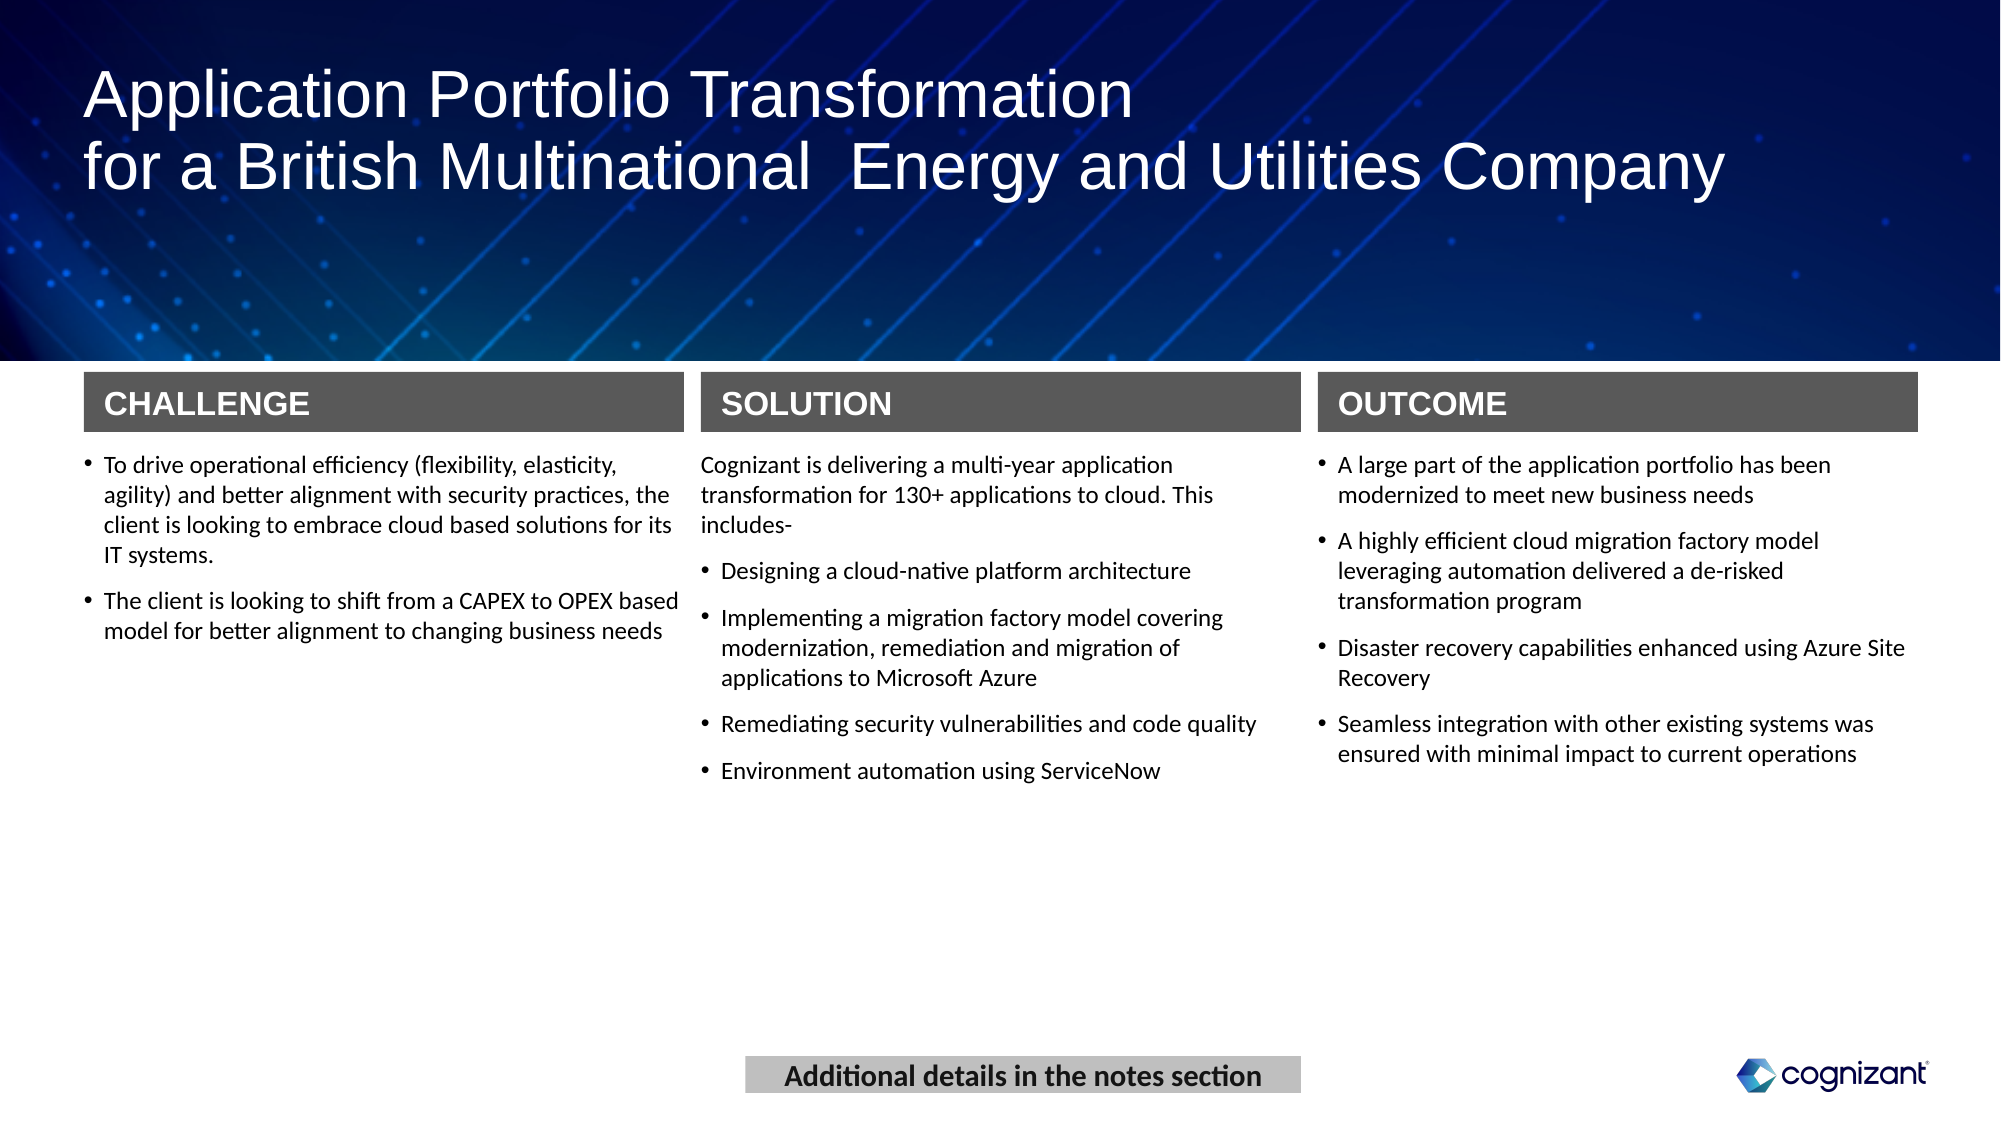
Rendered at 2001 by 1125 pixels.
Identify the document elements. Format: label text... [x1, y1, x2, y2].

text_box CHALLENGE [83, 371, 684, 432]
text_box A large part of the application portfolio has been modernized to meet new business needs A highly efficient cloud migration factory model leveraging automation delivered a de-risked transformation program Disaster recovery capabilities enhanced using Azure Site Recovery Seamless integration with other existing systems was ensured with minimal impact to current operations [1317, 448, 1918, 1013]
picture [1719, 1042, 1943, 1109]
picture [0, 0, 2001, 361]
text_box OUTCOME [1317, 371, 1918, 432]
text_box To drive operational efficiency (flexibility, elasticity, agility) and better alignment with security practices, the client is looking to embrace cloud based solutions for its IT systems. The client is looking to shift from a CAPEX to OPEX based model for better alignment to changing business needs [83, 448, 684, 1013]
title Application Portfolio Transformation for a British Multinational Energy and Utilities Company [83, 60, 1918, 145]
text_box Additional details in the notes section [745, 1056, 1301, 1093]
text_box SOLUTION [700, 371, 1301, 432]
text_box Cognizant is delivering a multi-year application transformation for 130+ applications to cloud. This includes- Designing a cloud-native platform architecture Implementing a migration factory model covering modernization, remediation and migration of applications to Microsoft Azure Remediating security vulnerabilities and code quality Environment automation using ServiceNow [700, 448, 1301, 1013]
